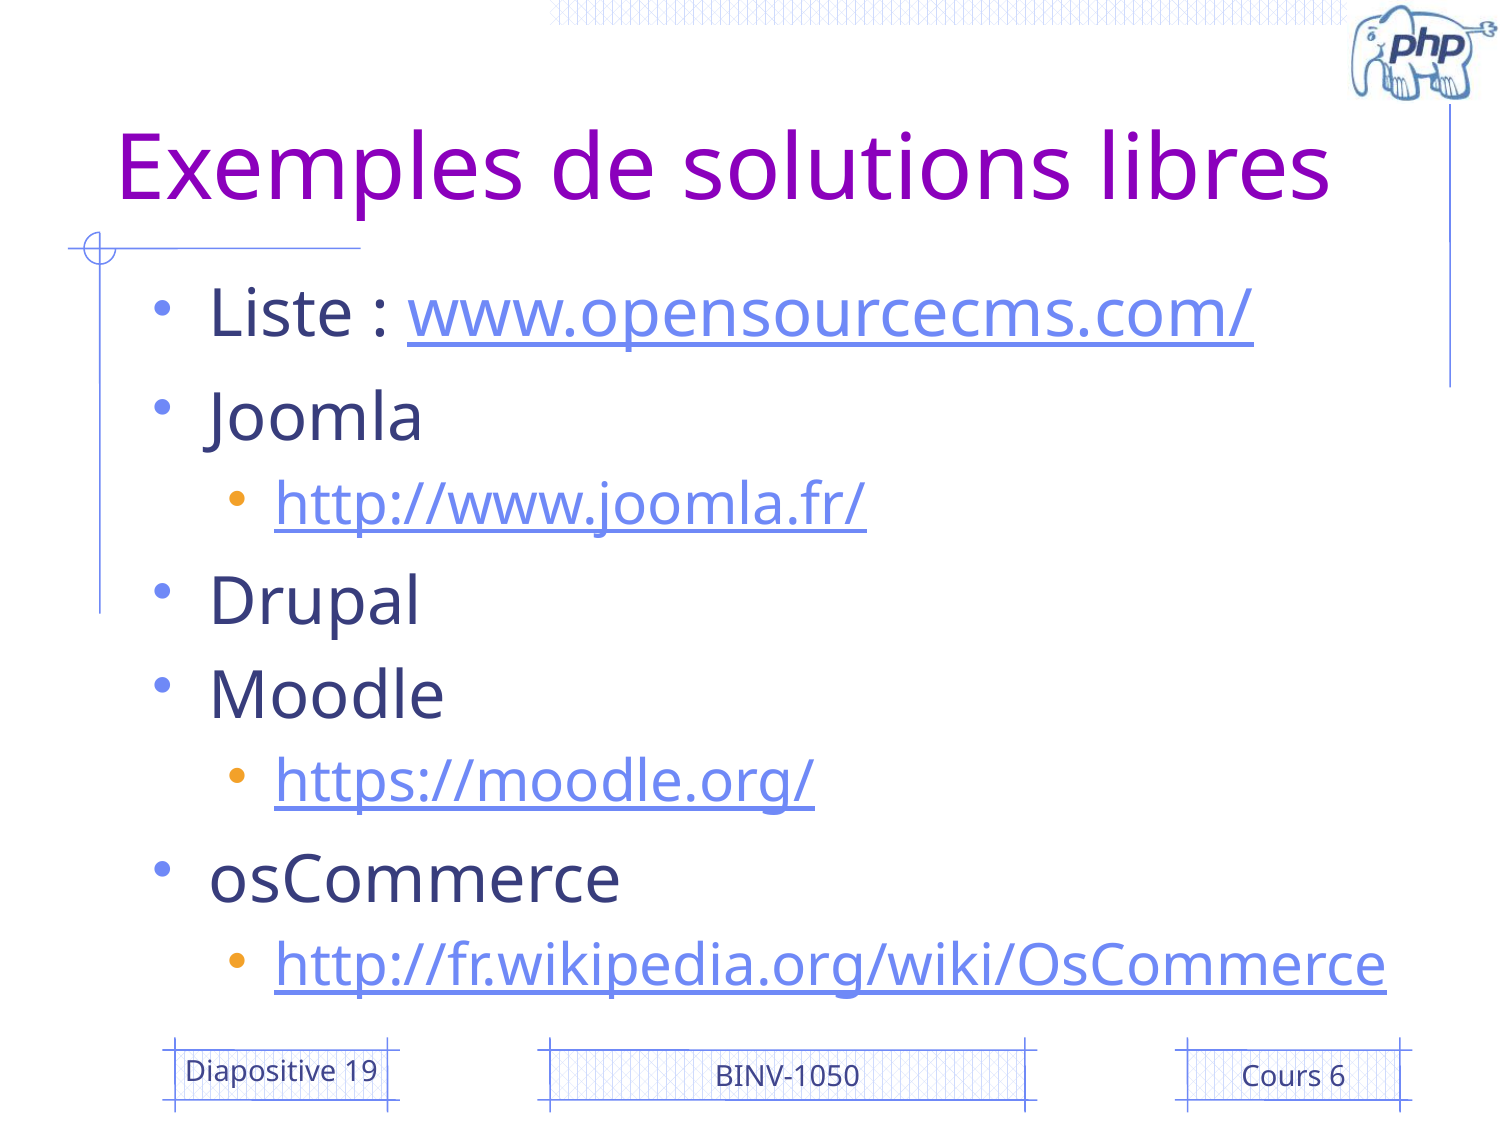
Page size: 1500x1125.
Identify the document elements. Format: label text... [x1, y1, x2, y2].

title Exemples de solutions libres [99, 50, 1375, 225]
footer BINV-1050 [549, 1063, 1026, 1101]
list Liste : www.opensourcecms.com/ Joomla http://www.joomla.fr/ Drupal Moodle https://moodle.org/ osCommerce http://fr.wikipedia.org/wiki/OsCommerce [137, 262, 1413, 1063]
picture [1347, 0, 1500, 104]
slide_number Cours 6 [1187, 1063, 1401, 1101]
slide_number Diapositive 19 [149, 1063, 413, 1101]
